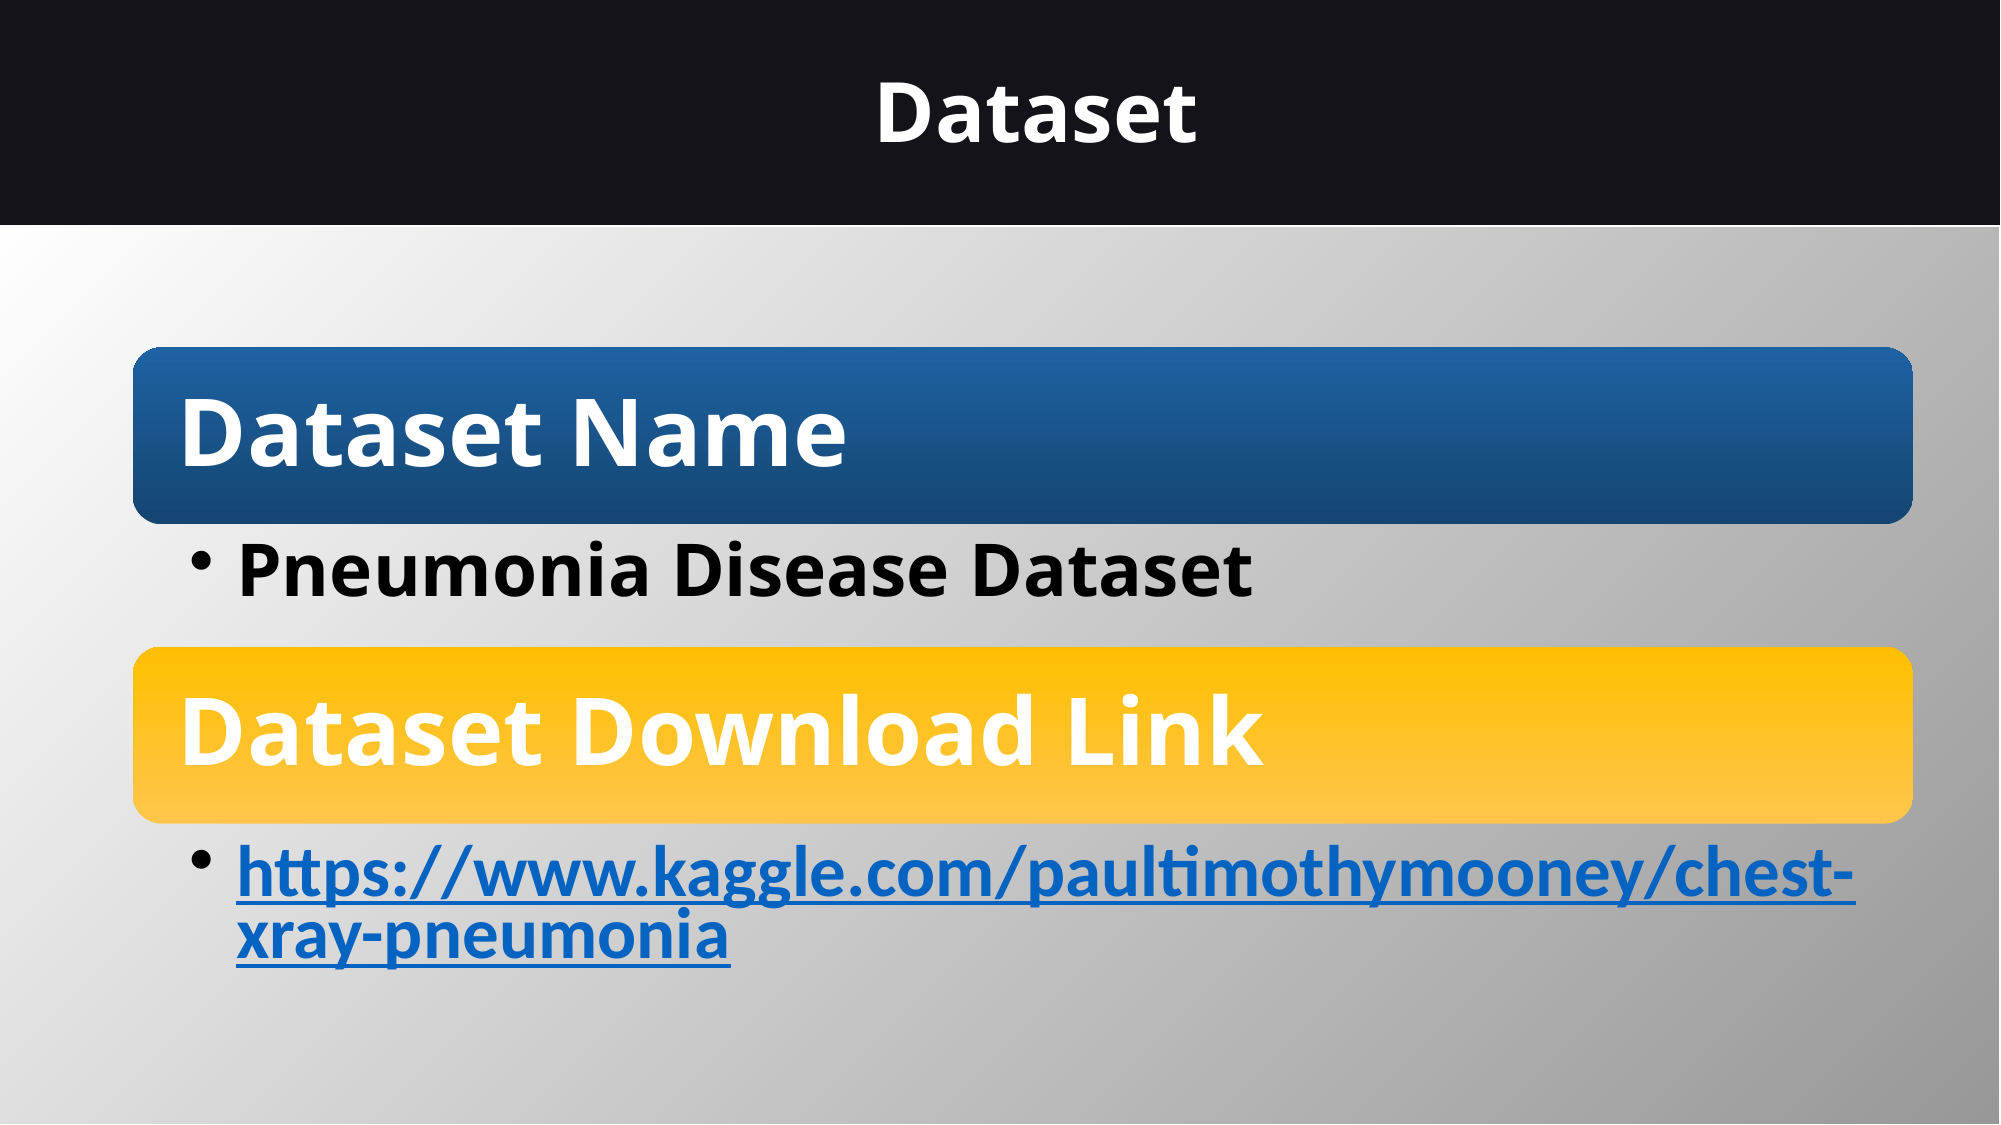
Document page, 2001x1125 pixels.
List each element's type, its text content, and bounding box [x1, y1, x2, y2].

text_box Dataset [108, 51, 1965, 167]
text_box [132, 269, 1914, 1082]
text_box [0, 225, 2000, 1125]
